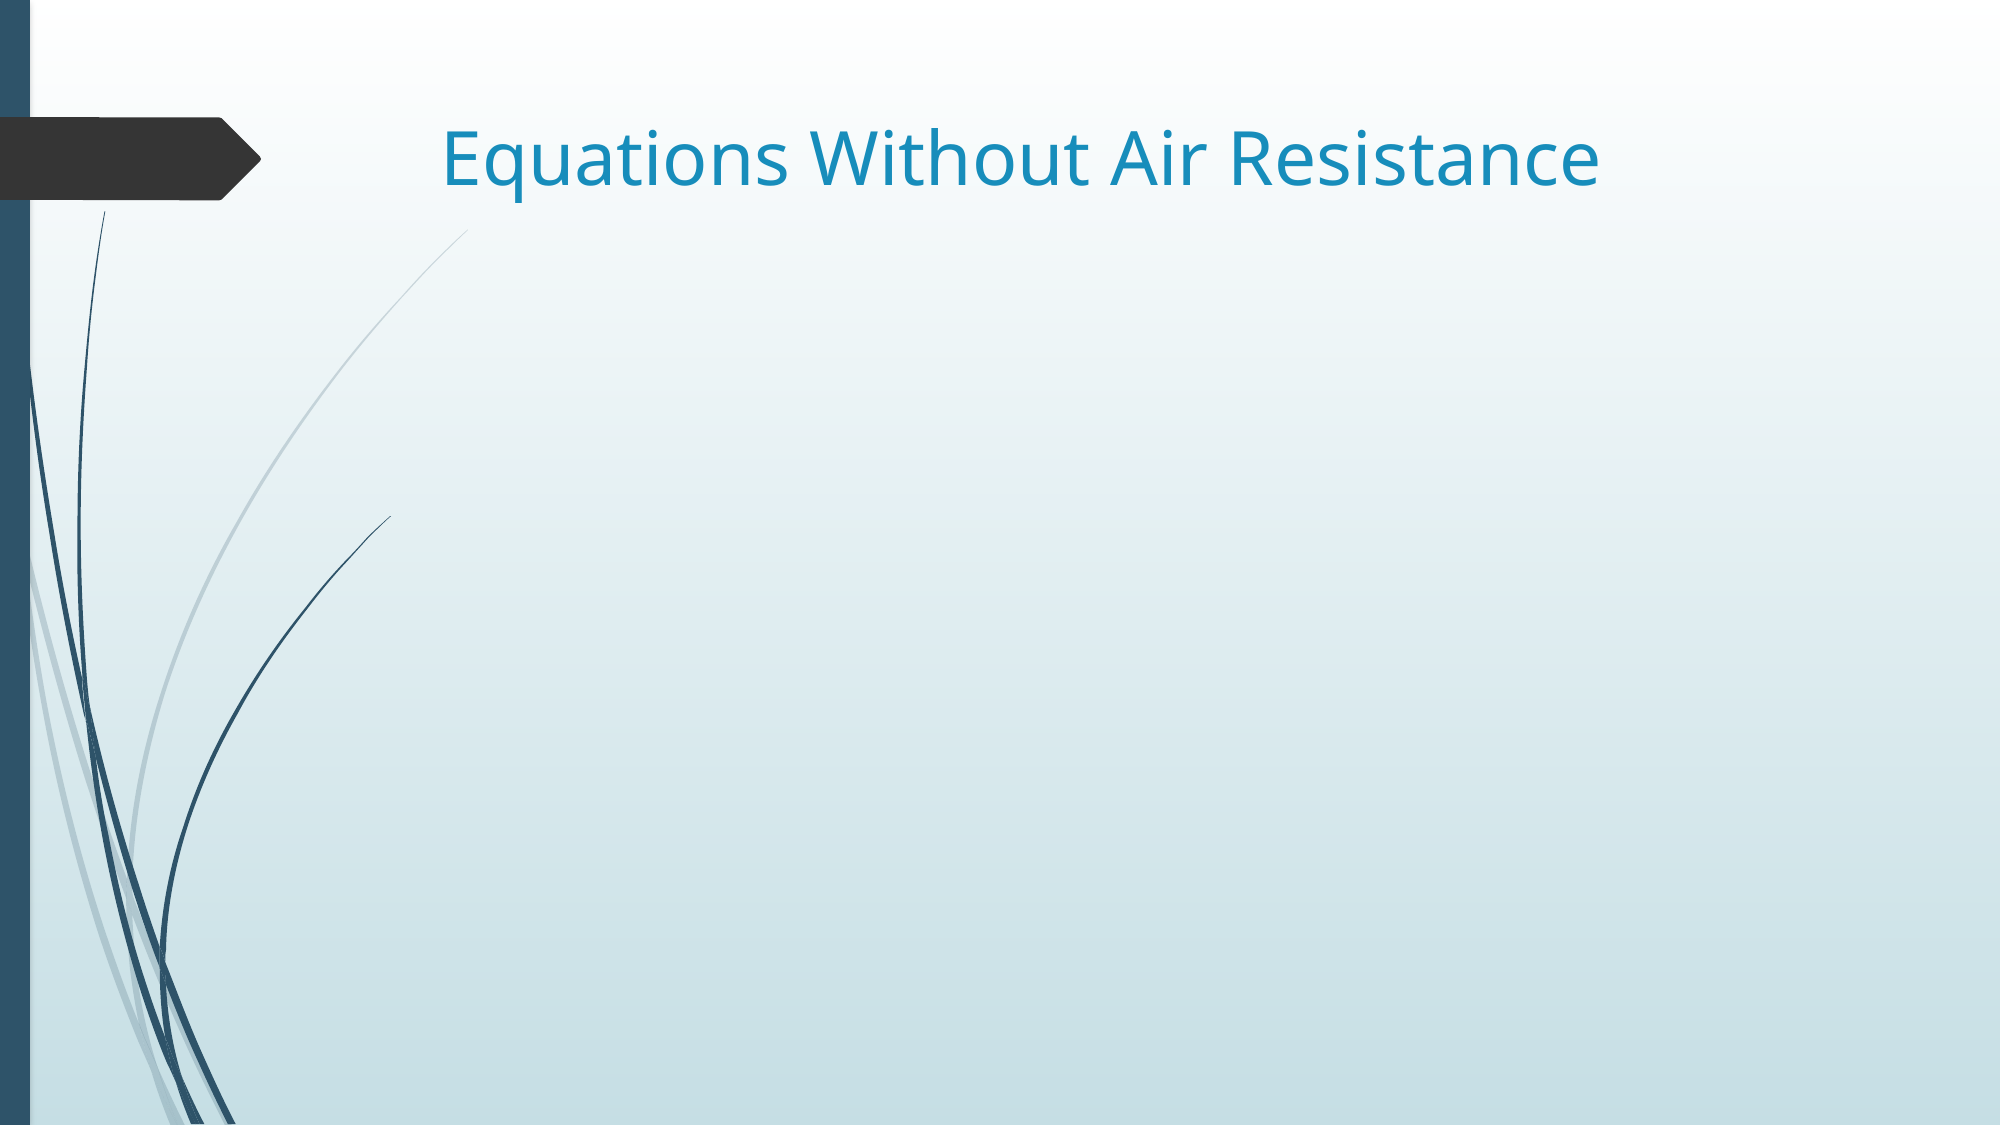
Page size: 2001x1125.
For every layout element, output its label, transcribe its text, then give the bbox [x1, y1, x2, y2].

title Equations Without Air Resistance [425, 102, 1888, 313]
